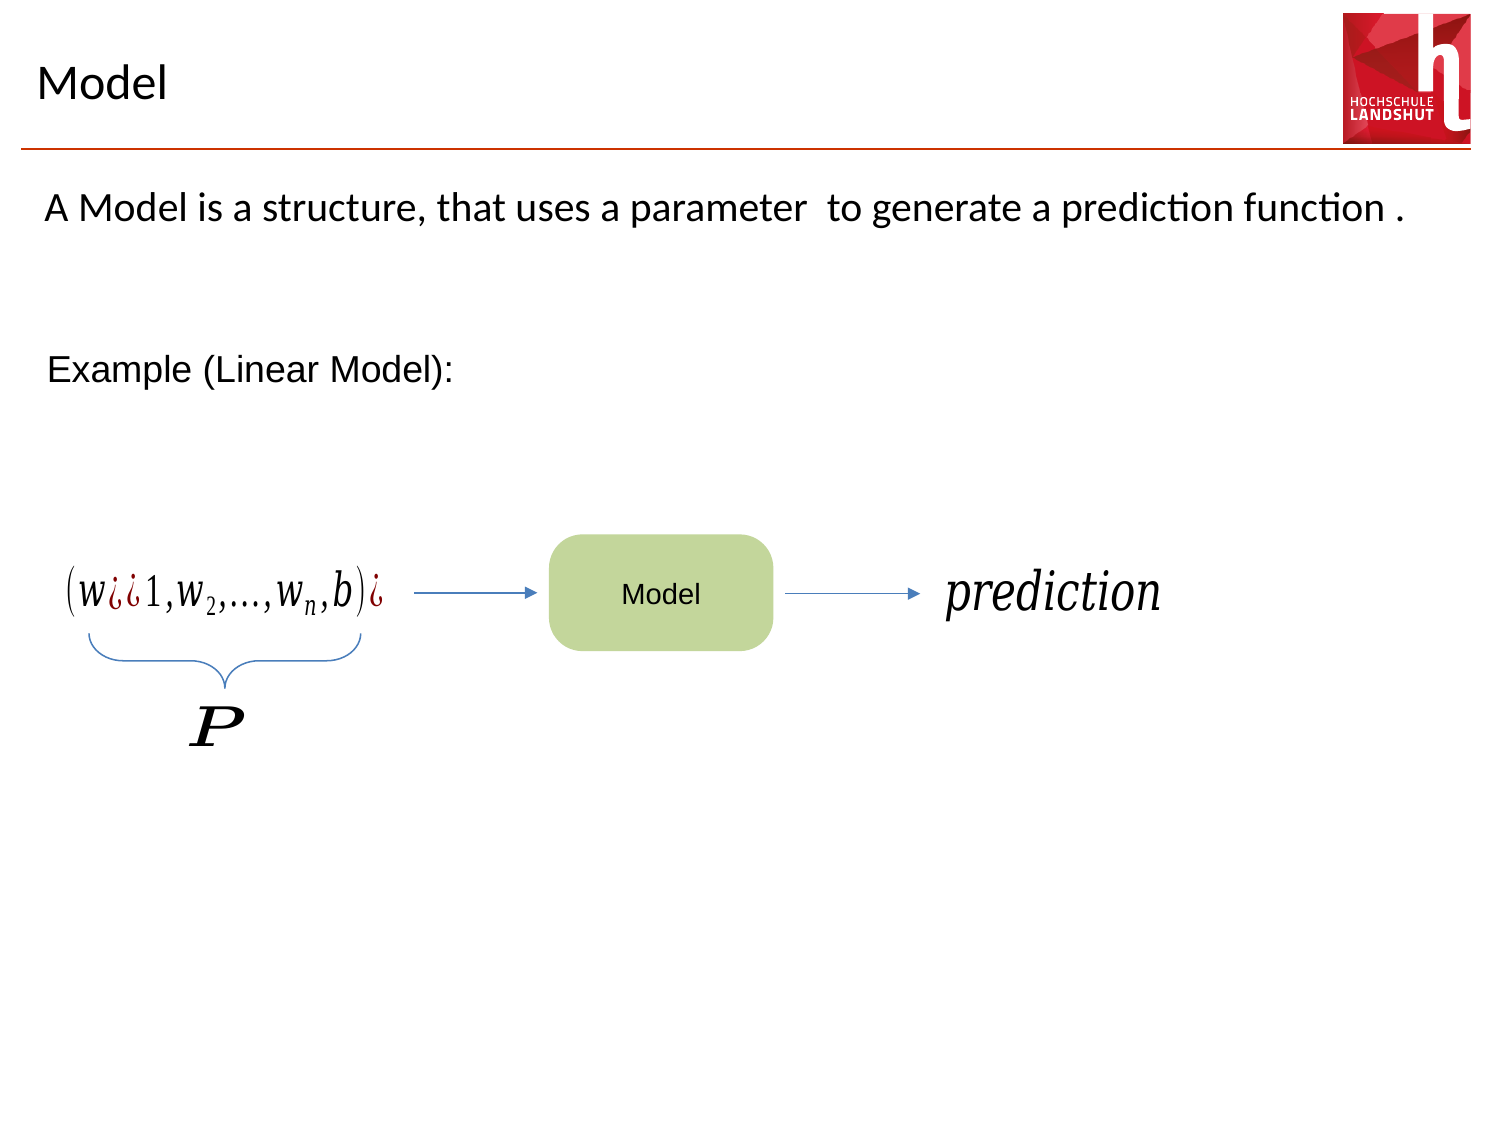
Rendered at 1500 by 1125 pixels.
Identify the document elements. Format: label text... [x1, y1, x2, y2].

text_box [88, 633, 362, 689]
text_box Model [546, 532, 776, 654]
title Model [21, 9, 1344, 149]
text_box Example (Linear Model): [32, 338, 470, 398]
